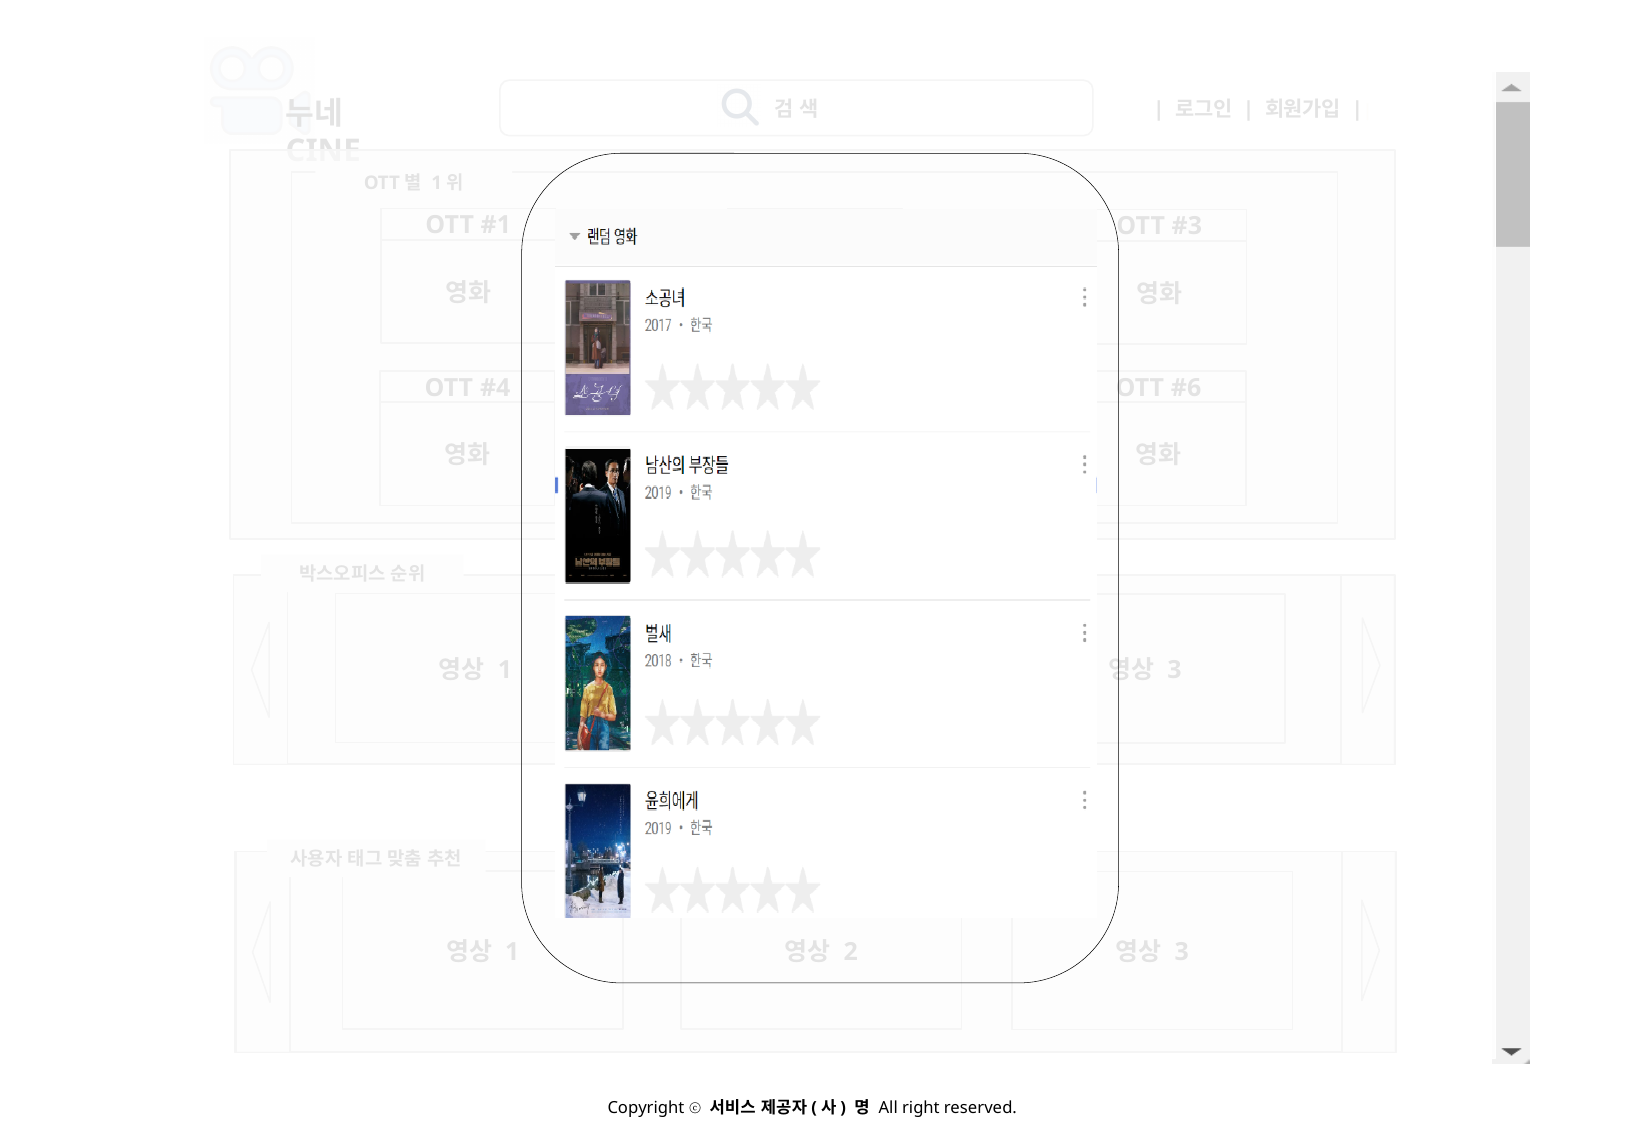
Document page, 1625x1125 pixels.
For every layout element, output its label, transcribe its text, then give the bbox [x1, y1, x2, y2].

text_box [200, 33, 1531, 1065]
picture [555, 208, 1097, 919]
text_box Copyright ⓒ 서비스 제공자(사) 명 All right reserved. [592, 1089, 1033, 1125]
